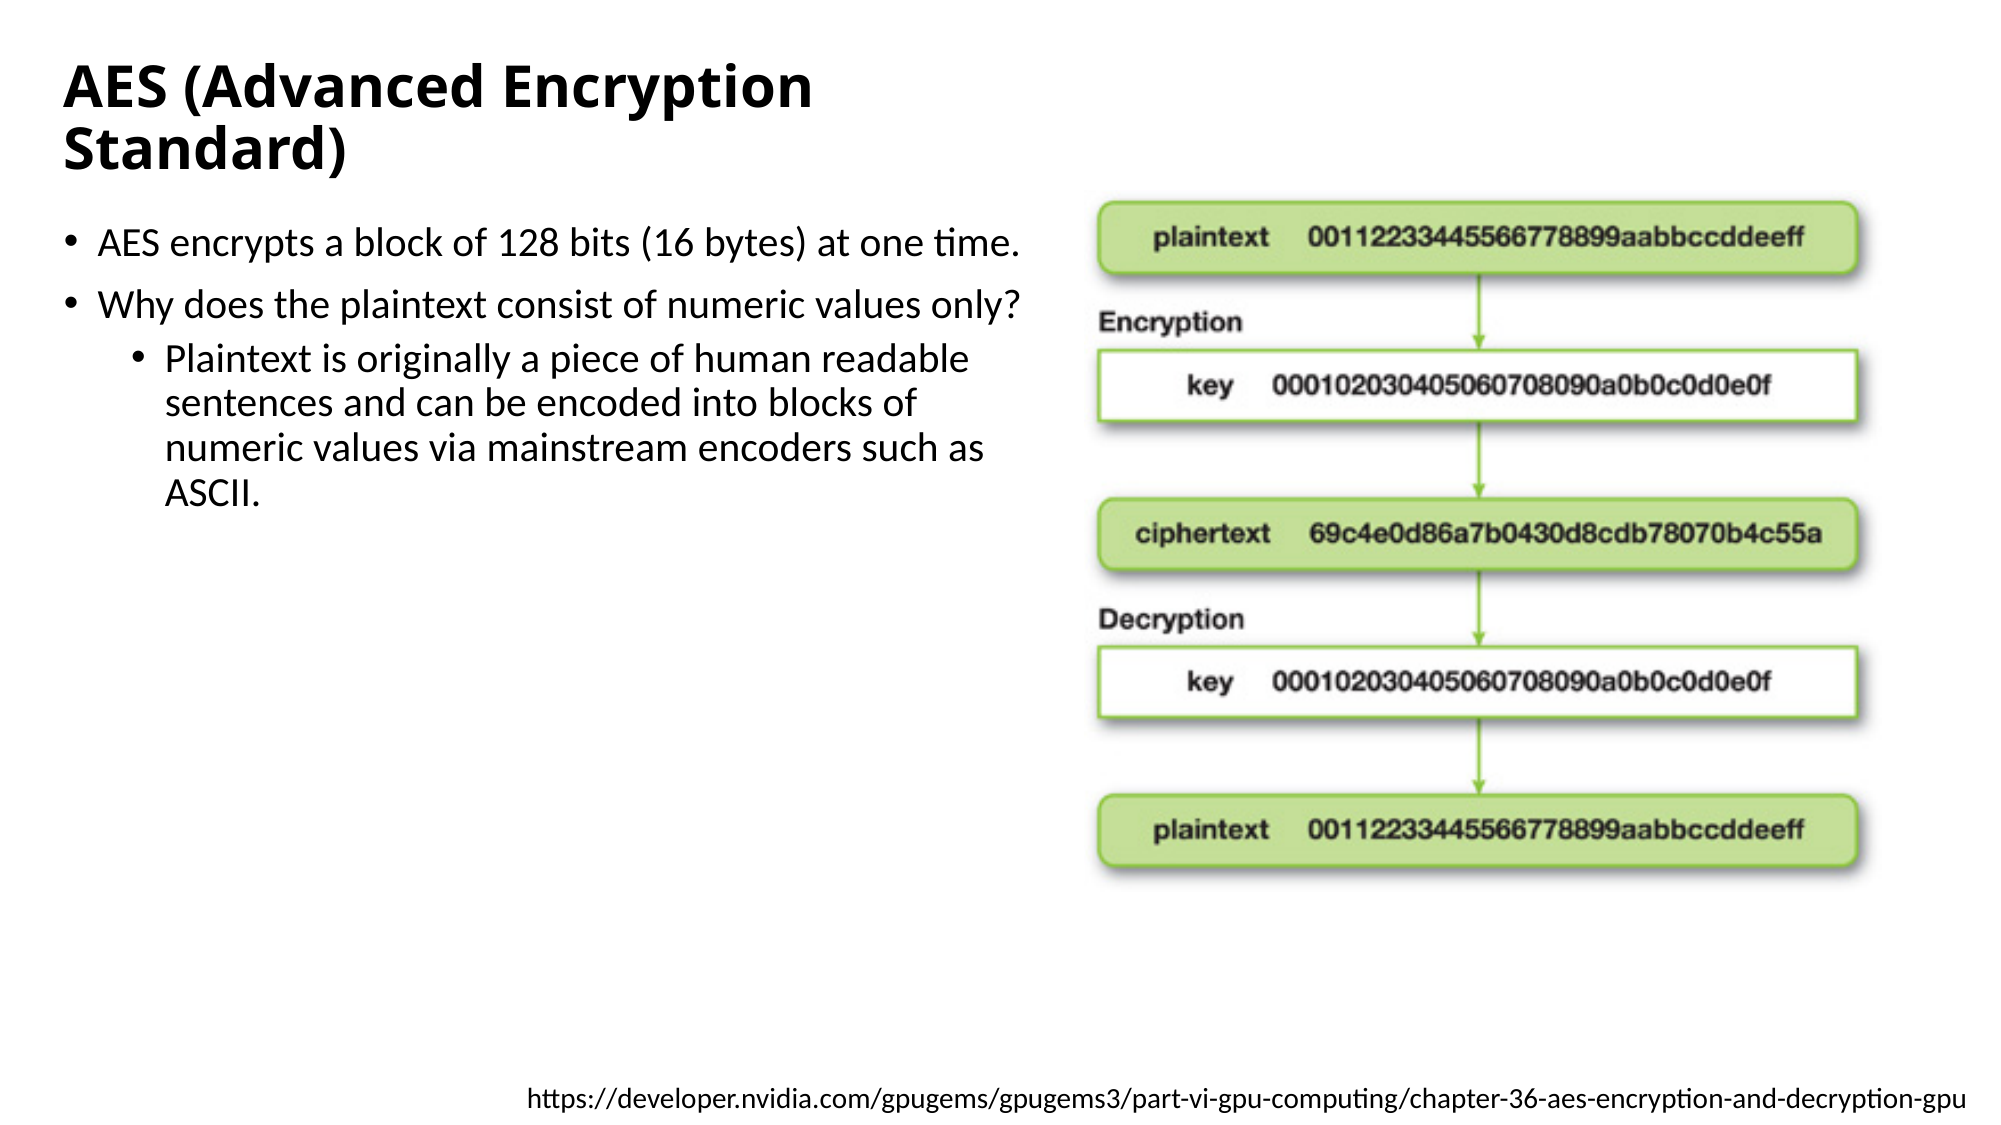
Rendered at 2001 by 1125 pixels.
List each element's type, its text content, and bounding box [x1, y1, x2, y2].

text_box https://developer.nvidia.com/gpugems/gpugems3/part-vi-gpu-computing/chapter-36-aes-encryption-and-decryption-gpu [495, 1072, 2000, 1122]
title AES (Advanced Encryption Standard) [48, 49, 966, 191]
picture [1084, 190, 1882, 892]
list AES encrypts a block of 128 bits (16 bytes) at one time. Why does the plaintext consist of numeric values only? Plaintext is originally a piece of human readable sentences and can be encoded into blocks of numeric values via mainstream encoders such as ASCII. [48, 213, 1042, 609]
